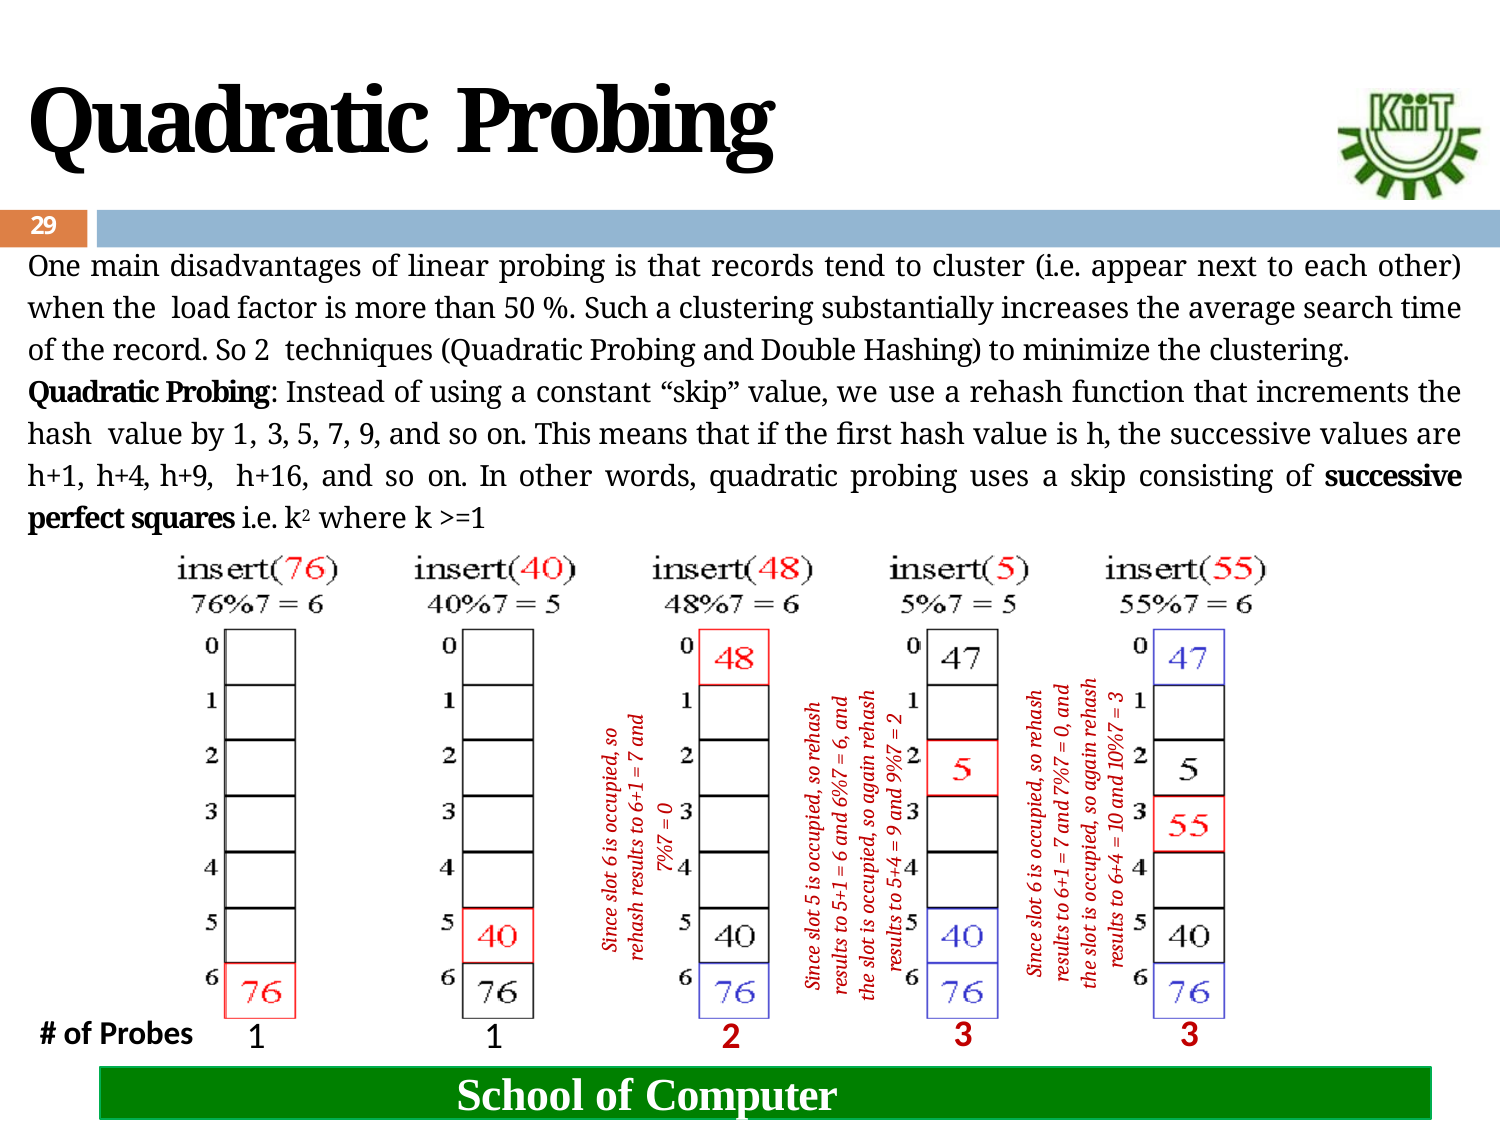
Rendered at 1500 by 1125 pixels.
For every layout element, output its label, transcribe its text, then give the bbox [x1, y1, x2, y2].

text_box 1 [482, 1008, 506, 1056]
text_box Since slot 5 is occupied, so rehash results to 5+1 = 6 and 6%7 = 6, and the slot is occupied, so again rehash results to 5+4 = 9 and 9%7 = 2 [796, 680, 909, 1008]
text_box [177, 555, 1267, 1019]
text_box [1337, 88, 1490, 200]
title Quadratic Probing [24, 60, 784, 201]
text_box Since slot 6 is occupied, so rehash results to 6+1 = 7 and 7%7 = 0 [594, 705, 681, 971]
text_box 1 [244, 1008, 268, 1056]
text_box 29 One main disadvantages of linear probing is that records tend to cluster (i.e. appear next to each other) when the load factor is more than 50 %. Such a clustering substantially increases the average search time of the record. So 2 techniques (Quadratic Probing and Double Hashing) to minimize the clustering. Quadratic Probing: Instead of using a constant “skip” value, we use a rehash function that increments the hash value by 1, 3, 5, 7, 9, and so on. This means that if the first hash value is h, the successive values are h+1, h+4, h+9, h+16, and so on. In other words, quadratic probing uses a skip consisting of successive perfect squares i.e. k2 where k >=1 [19, 201, 1469, 534]
text_box 2 [719, 1008, 743, 1056]
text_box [98, 1065, 1433, 1121]
text_box 3 [1178, 1006, 1202, 1054]
text_box 3 [951, 1007, 975, 1055]
text_box # of Probes [37, 1009, 198, 1052]
text_box Since slot 6 is occupied, so rehash results to 6+1 = 7 and 7%7 = 0, and the slot is occupied, so again rehash results to 6+4 = 10 and 10%7 = 3 [1018, 668, 1131, 996]
